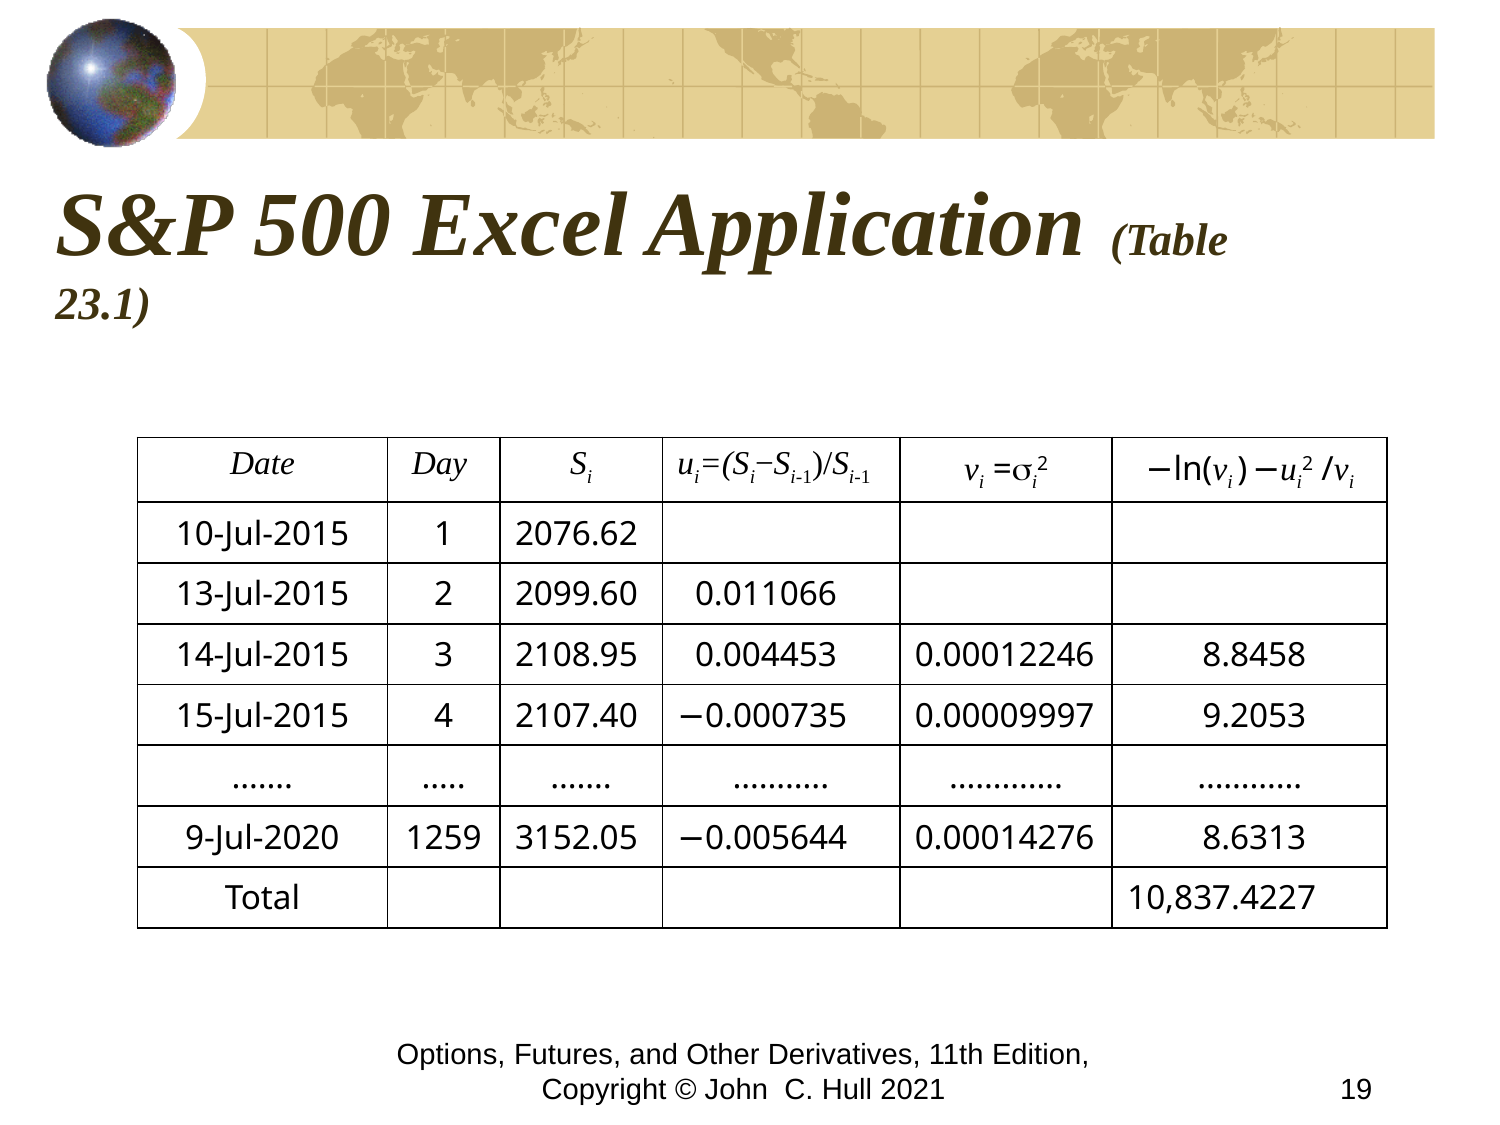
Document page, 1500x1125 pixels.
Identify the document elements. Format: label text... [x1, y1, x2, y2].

table_cell 15-Jul-2015 [138, 685, 387, 744]
table_cell 0.011066 [663, 564, 899, 623]
table_header Si [501, 438, 662, 501]
table_cell 0.00014276 [901, 807, 1111, 866]
table_cell ….. [388, 746, 499, 805]
table_cell −0.005644 [663, 807, 899, 866]
table_cell 2107.40 [501, 685, 662, 744]
table_header Day [388, 438, 499, 501]
table_cell [901, 503, 1111, 562]
table_cell …………. [901, 746, 1111, 805]
table_cell 2099.60 [501, 564, 662, 623]
table_cell Total [138, 868, 387, 927]
table_cell 2076.62 [501, 503, 662, 562]
table_cell 9-Jul-2020 [138, 807, 387, 866]
slide_number 19 [1074, 1037, 1388, 1113]
table_header −ln(vi ) −ui2 /vi [1113, 438, 1386, 501]
table_cell 2 [388, 564, 499, 623]
table_cell 8.6313 [1113, 807, 1386, 866]
table_header vi =si2 [901, 438, 1111, 501]
table_cell ……. [501, 746, 662, 805]
table_cell 8.8458 [1113, 625, 1386, 684]
table_cell 0.00009997 [901, 685, 1111, 744]
table_cell 10,837.4227 [1113, 868, 1386, 927]
table_cell 1259 [388, 807, 499, 866]
table_cell 1 [388, 503, 499, 562]
table_cell ……….. [663, 746, 899, 805]
table_cell 9.2053 [1113, 685, 1386, 744]
footer Options, Futures, and Other Derivatives, 11th Edition, Copyright © John C. Hull 2021 [349, 1037, 1074, 1113]
table_cell [1113, 564, 1386, 623]
picture [42, 14, 190, 151]
table_cell 2108.95 [501, 625, 662, 684]
table_cell [388, 868, 499, 927]
table_cell 10-Jul-2015 [138, 503, 387, 562]
table_cell [501, 868, 662, 927]
table_cell [663, 503, 899, 562]
table_cell 0.004453 [663, 625, 899, 684]
table_cell ……. [138, 746, 387, 805]
table_cell [663, 868, 899, 927]
table_cell [1113, 503, 1386, 562]
table_cell 13-Jul-2015 [138, 564, 387, 623]
title S&P 500 Excel Application (Table 23.1) [40, 152, 1316, 341]
table_cell 3 [388, 625, 499, 684]
table_header Date [138, 438, 387, 501]
table_cell ………… [1113, 746, 1386, 805]
table_cell [901, 564, 1111, 623]
table_cell [901, 868, 1111, 927]
table_header ui=(Si−Si-1)/Si-1 [663, 438, 899, 501]
table_cell −0.000735 [663, 685, 899, 744]
table_cell 3152.05 [501, 807, 662, 866]
table_cell 14-Jul-2015 [138, 625, 387, 684]
table_cell 0.00012246 [901, 625, 1111, 684]
table_cell 4 [388, 685, 499, 744]
